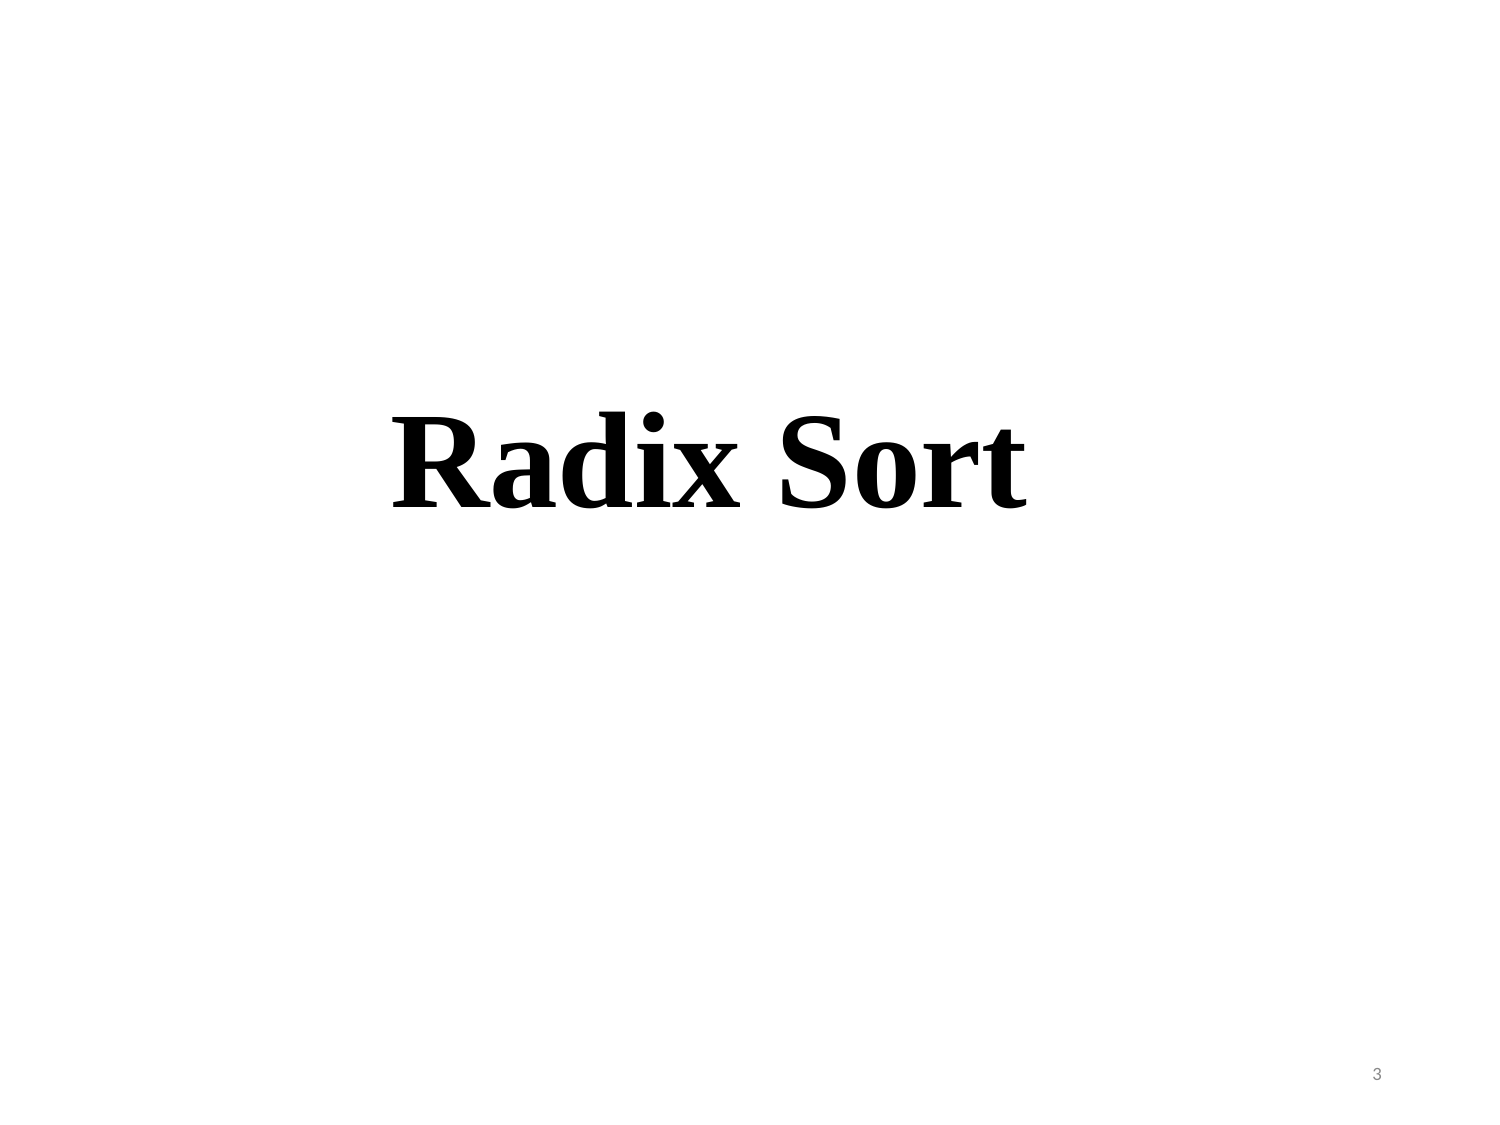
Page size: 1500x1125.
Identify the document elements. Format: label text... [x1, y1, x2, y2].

slide_number ‹#› [1059, 1042, 1397, 1103]
text_box Radix Sort [374, 362, 1050, 545]
